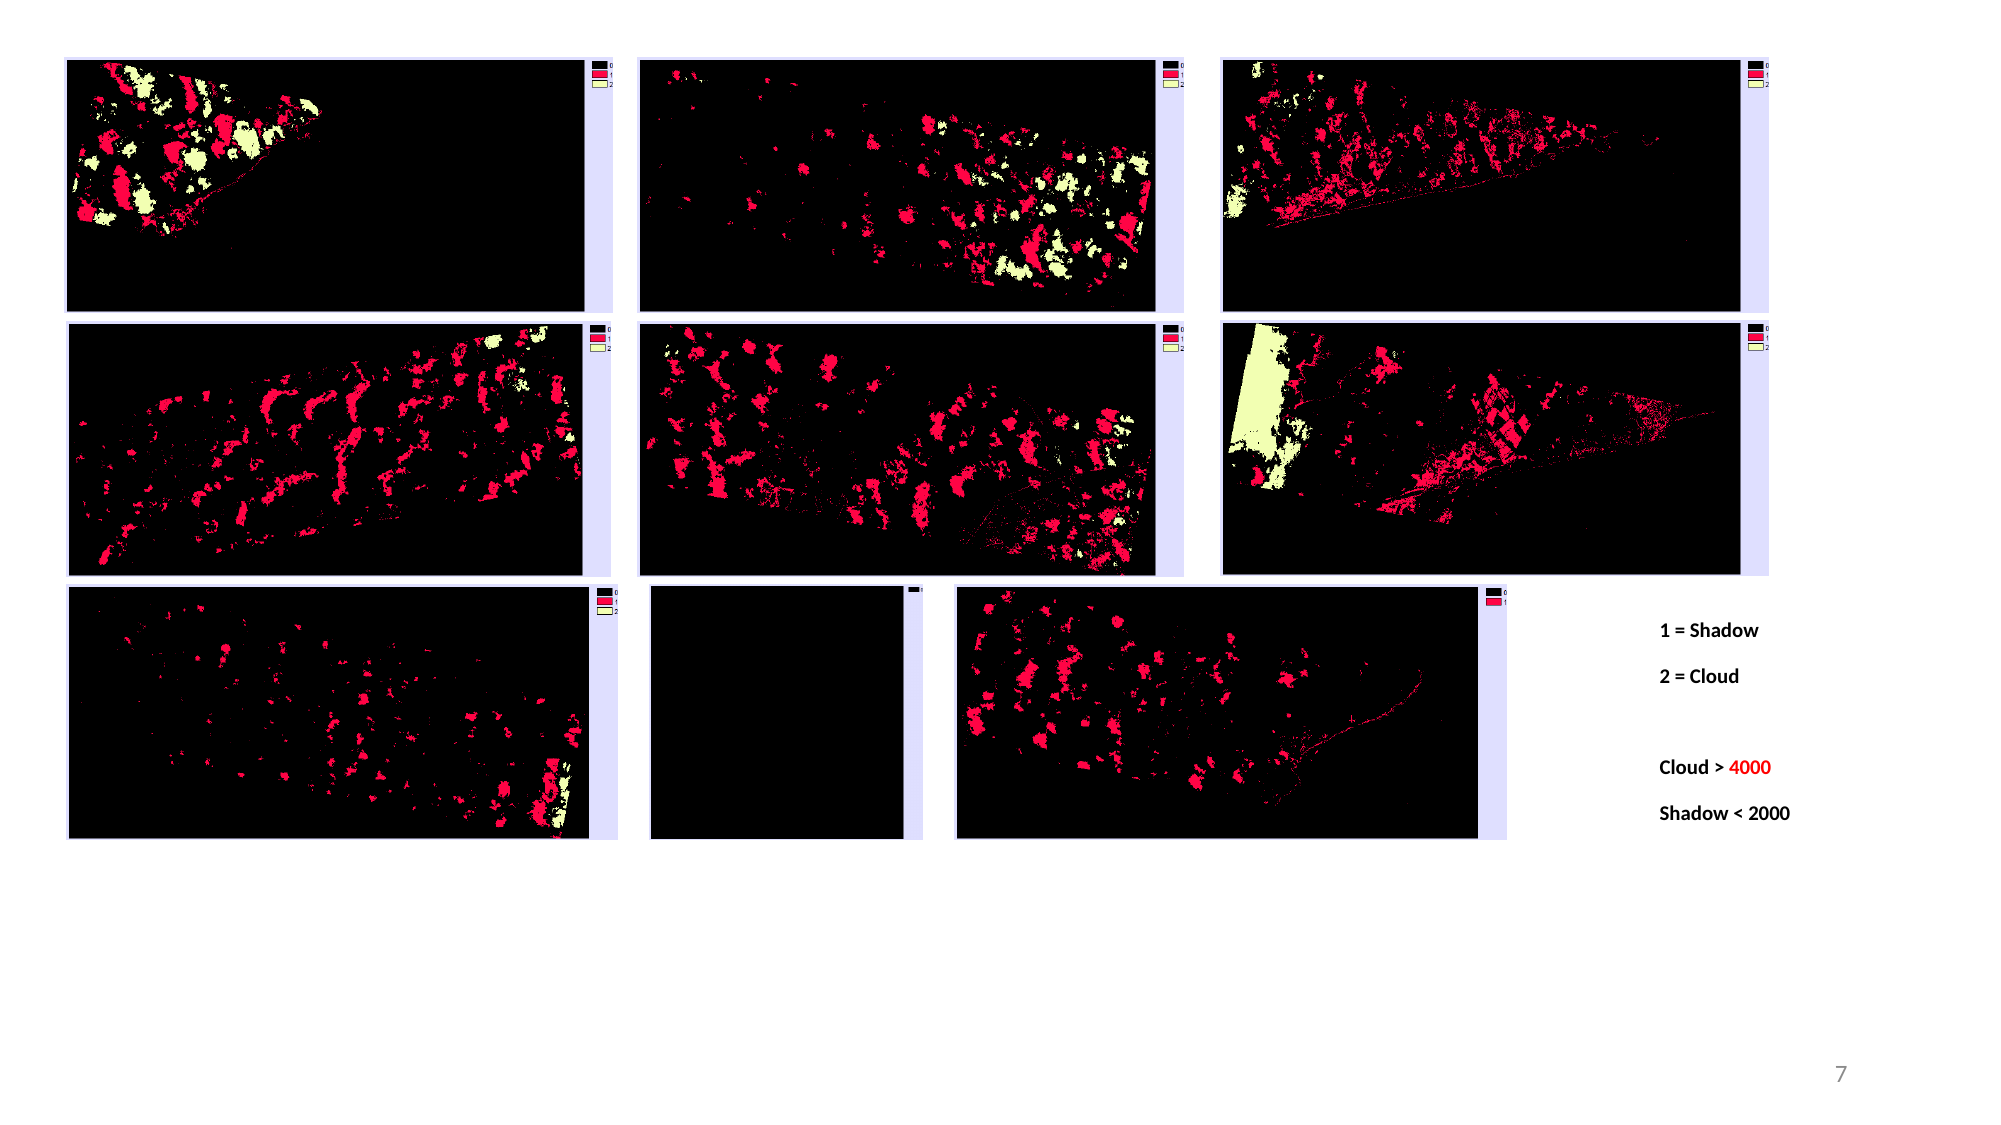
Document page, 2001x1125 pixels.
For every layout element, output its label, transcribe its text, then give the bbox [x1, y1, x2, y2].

picture [1219, 57, 1769, 313]
list 1 = Shadow 2 = Cloud Cloud > 4000 Shadow < 2000 [1644, 609, 1987, 1014]
picture [66, 321, 611, 577]
picture [637, 321, 1184, 577]
picture [954, 584, 1507, 840]
slide_number 7 [1412, 1042, 1863, 1103]
picture [64, 57, 613, 313]
picture [648, 584, 923, 840]
picture [1220, 320, 1769, 576]
picture [637, 57, 1184, 313]
picture [66, 584, 618, 840]
